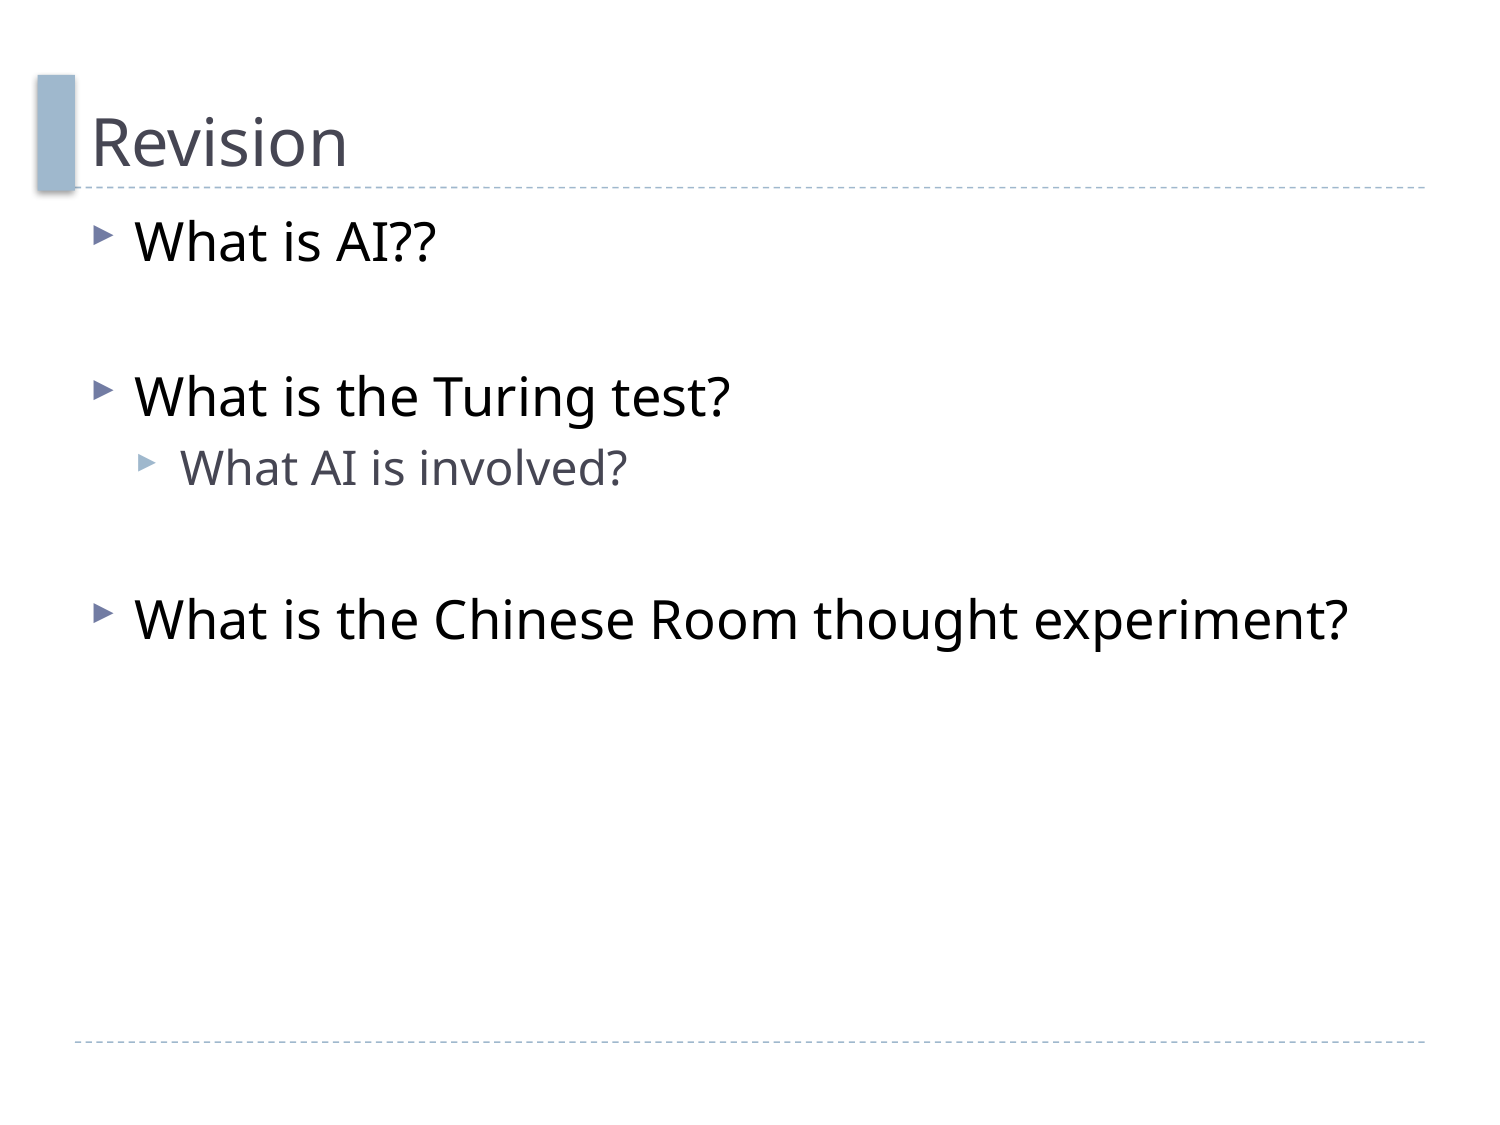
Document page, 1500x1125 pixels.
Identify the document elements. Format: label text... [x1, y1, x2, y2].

title Revision [74, 24, 1426, 188]
list What is AI?? What is the Turing test? What AI is involved? What is the Chinese Room thought experiment? [74, 199, 1426, 1011]
